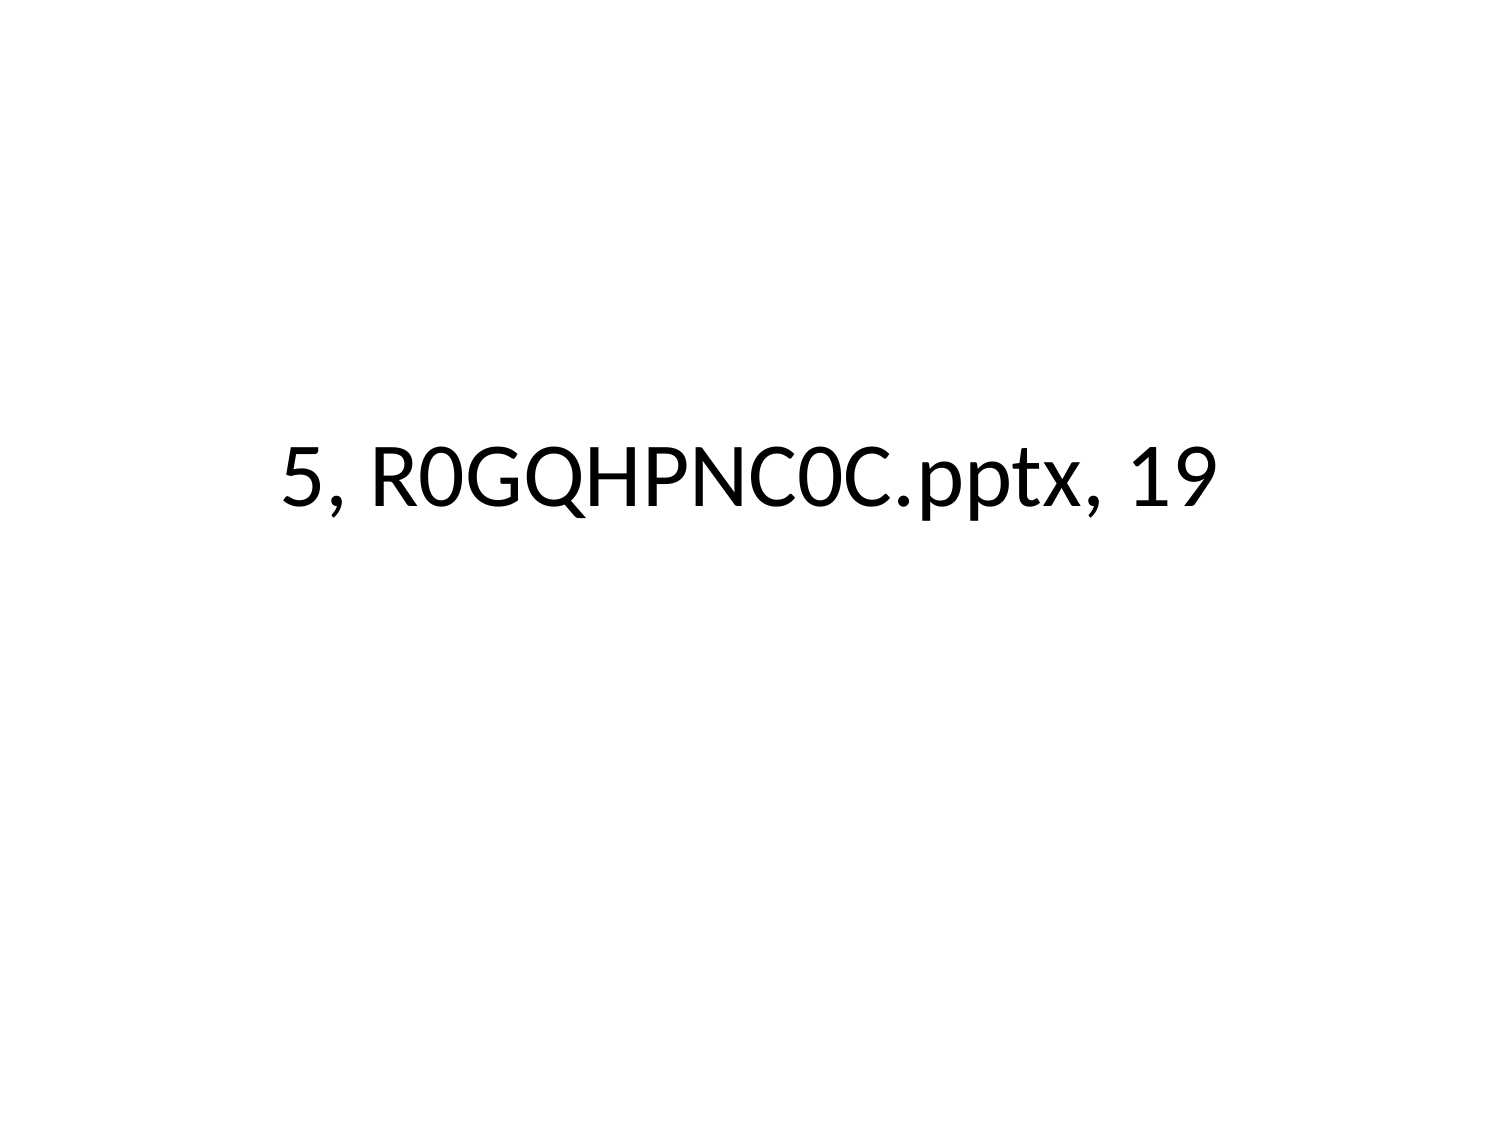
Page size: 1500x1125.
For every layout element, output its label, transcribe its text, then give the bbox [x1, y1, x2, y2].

title 5, R0GQHPNC0C.pptx, 19 [112, 349, 1388, 591]
